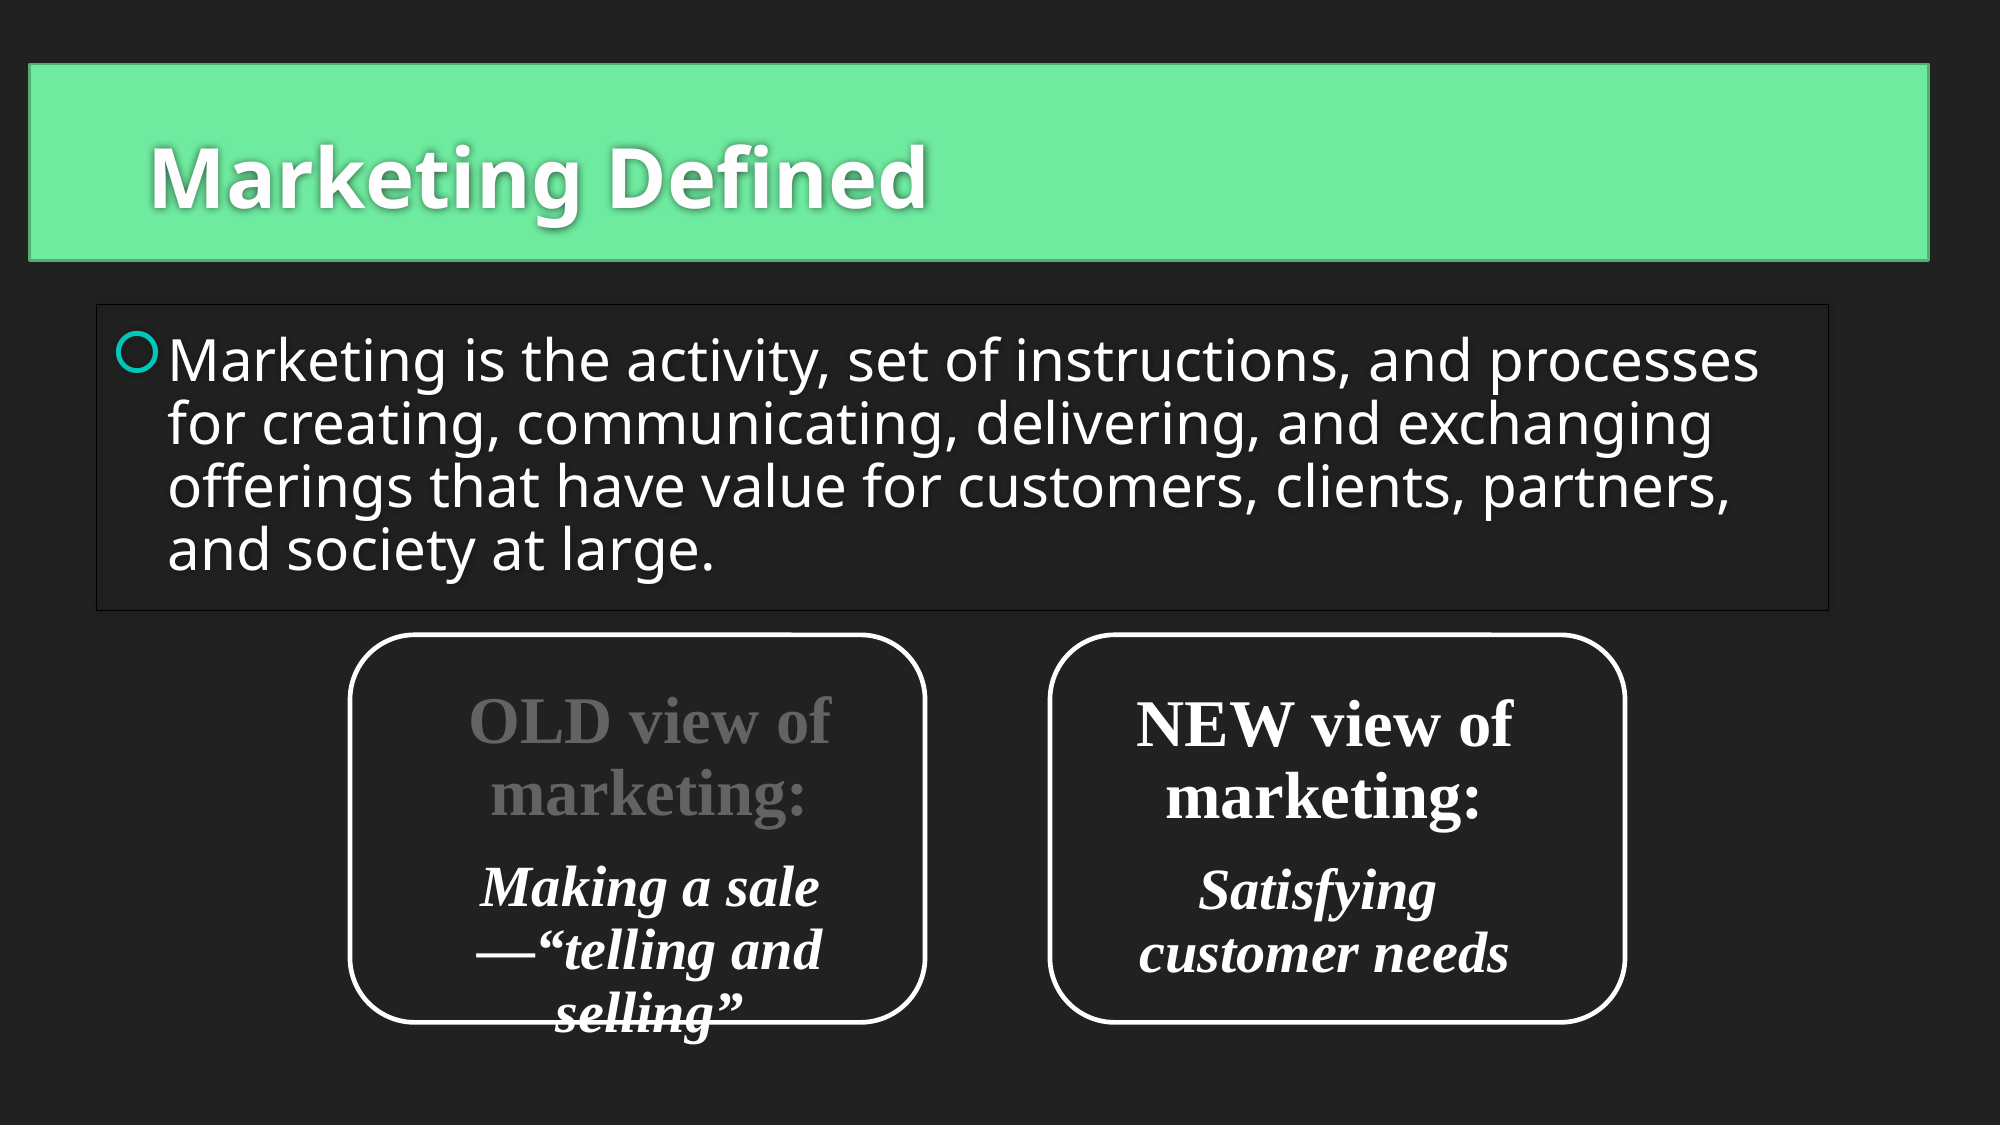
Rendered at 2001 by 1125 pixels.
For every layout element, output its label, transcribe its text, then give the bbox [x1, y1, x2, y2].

text_box [1049, 634, 1626, 1023]
title Marketing Defined [132, 73, 1868, 233]
text_box [1597, 748, 1650, 1012]
text_box NEW view of marketing: Satisfying customer needs [1050, 681, 1600, 957]
text_box OLD view of marketing: Making a sale—“telling and selling” [362, 678, 938, 979]
text_box [349, 634, 922, 1023]
text_box [1037, 748, 1078, 1012]
list Marketing is the activity, set of instructions, and processes for creating, communicating, delivering, and exchanging offerings that have value for customers, clients, partners, and society at large. [96, 304, 1829, 611]
text_box [28, 63, 1930, 262]
